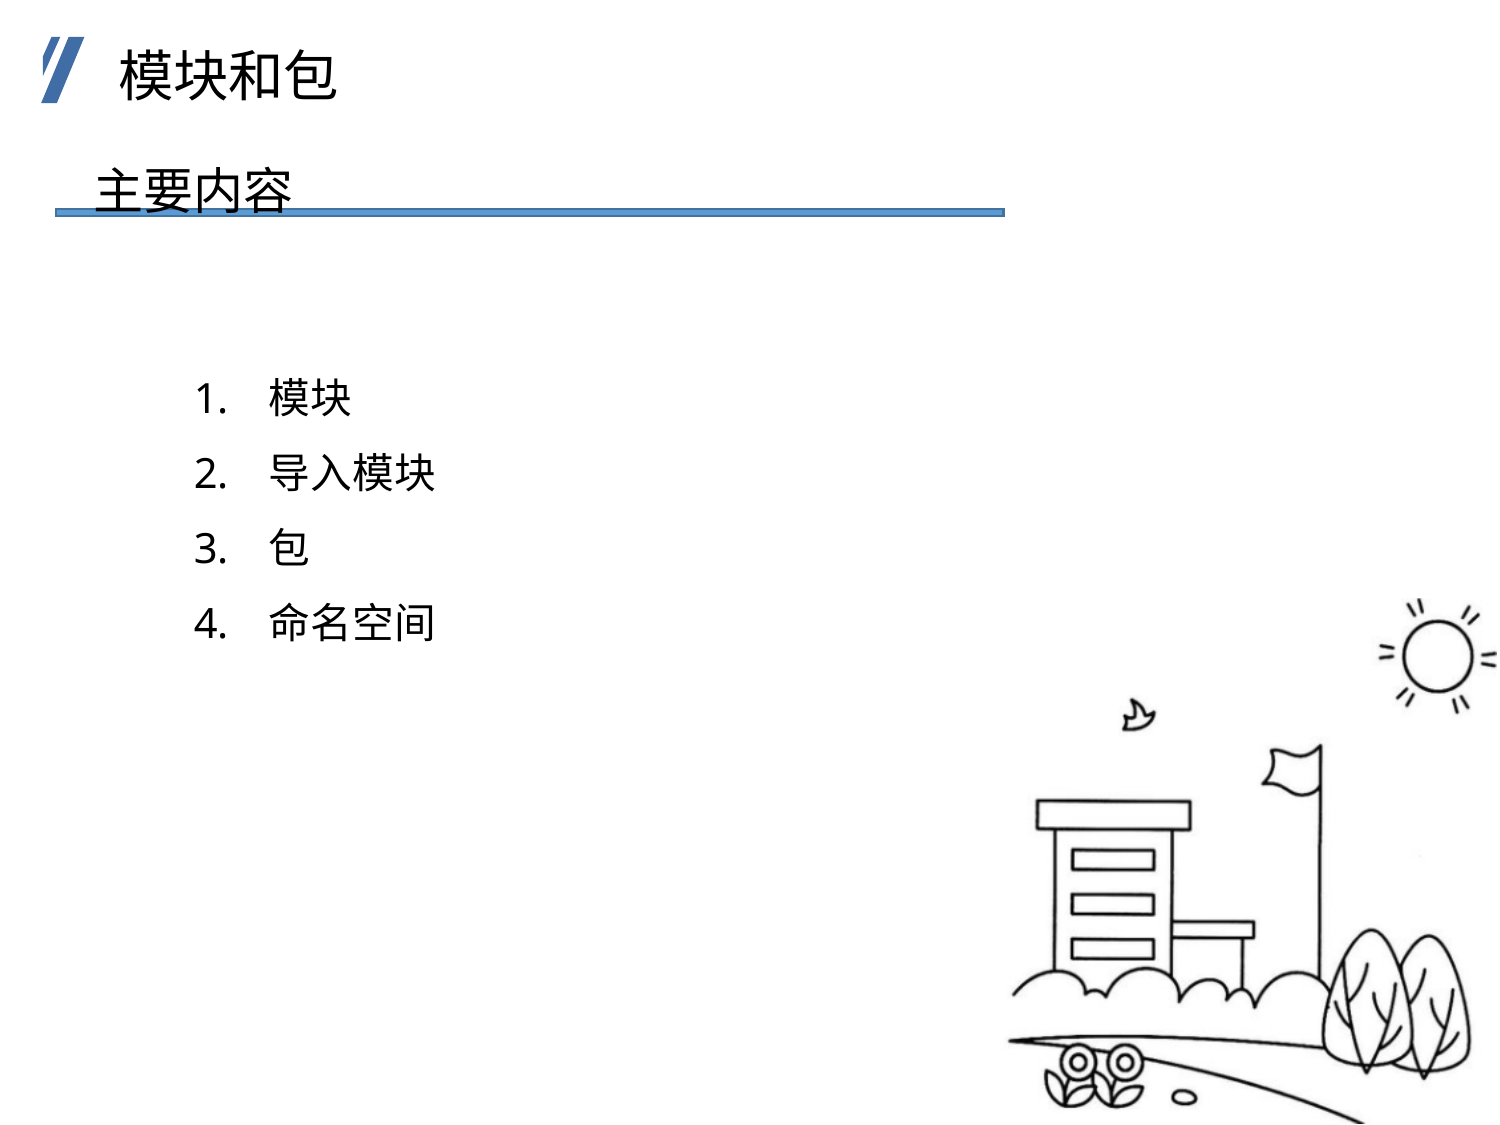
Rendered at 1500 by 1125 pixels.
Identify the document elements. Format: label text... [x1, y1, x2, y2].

picture [1003, 598, 1497, 1124]
text_box 主要内容 [55, 122, 873, 227]
text_box 模块和包 [103, 30, 1228, 119]
text_box [873, 208, 1005, 217]
text_box 模块 导入模块 包 命名空间 [179, 339, 809, 654]
